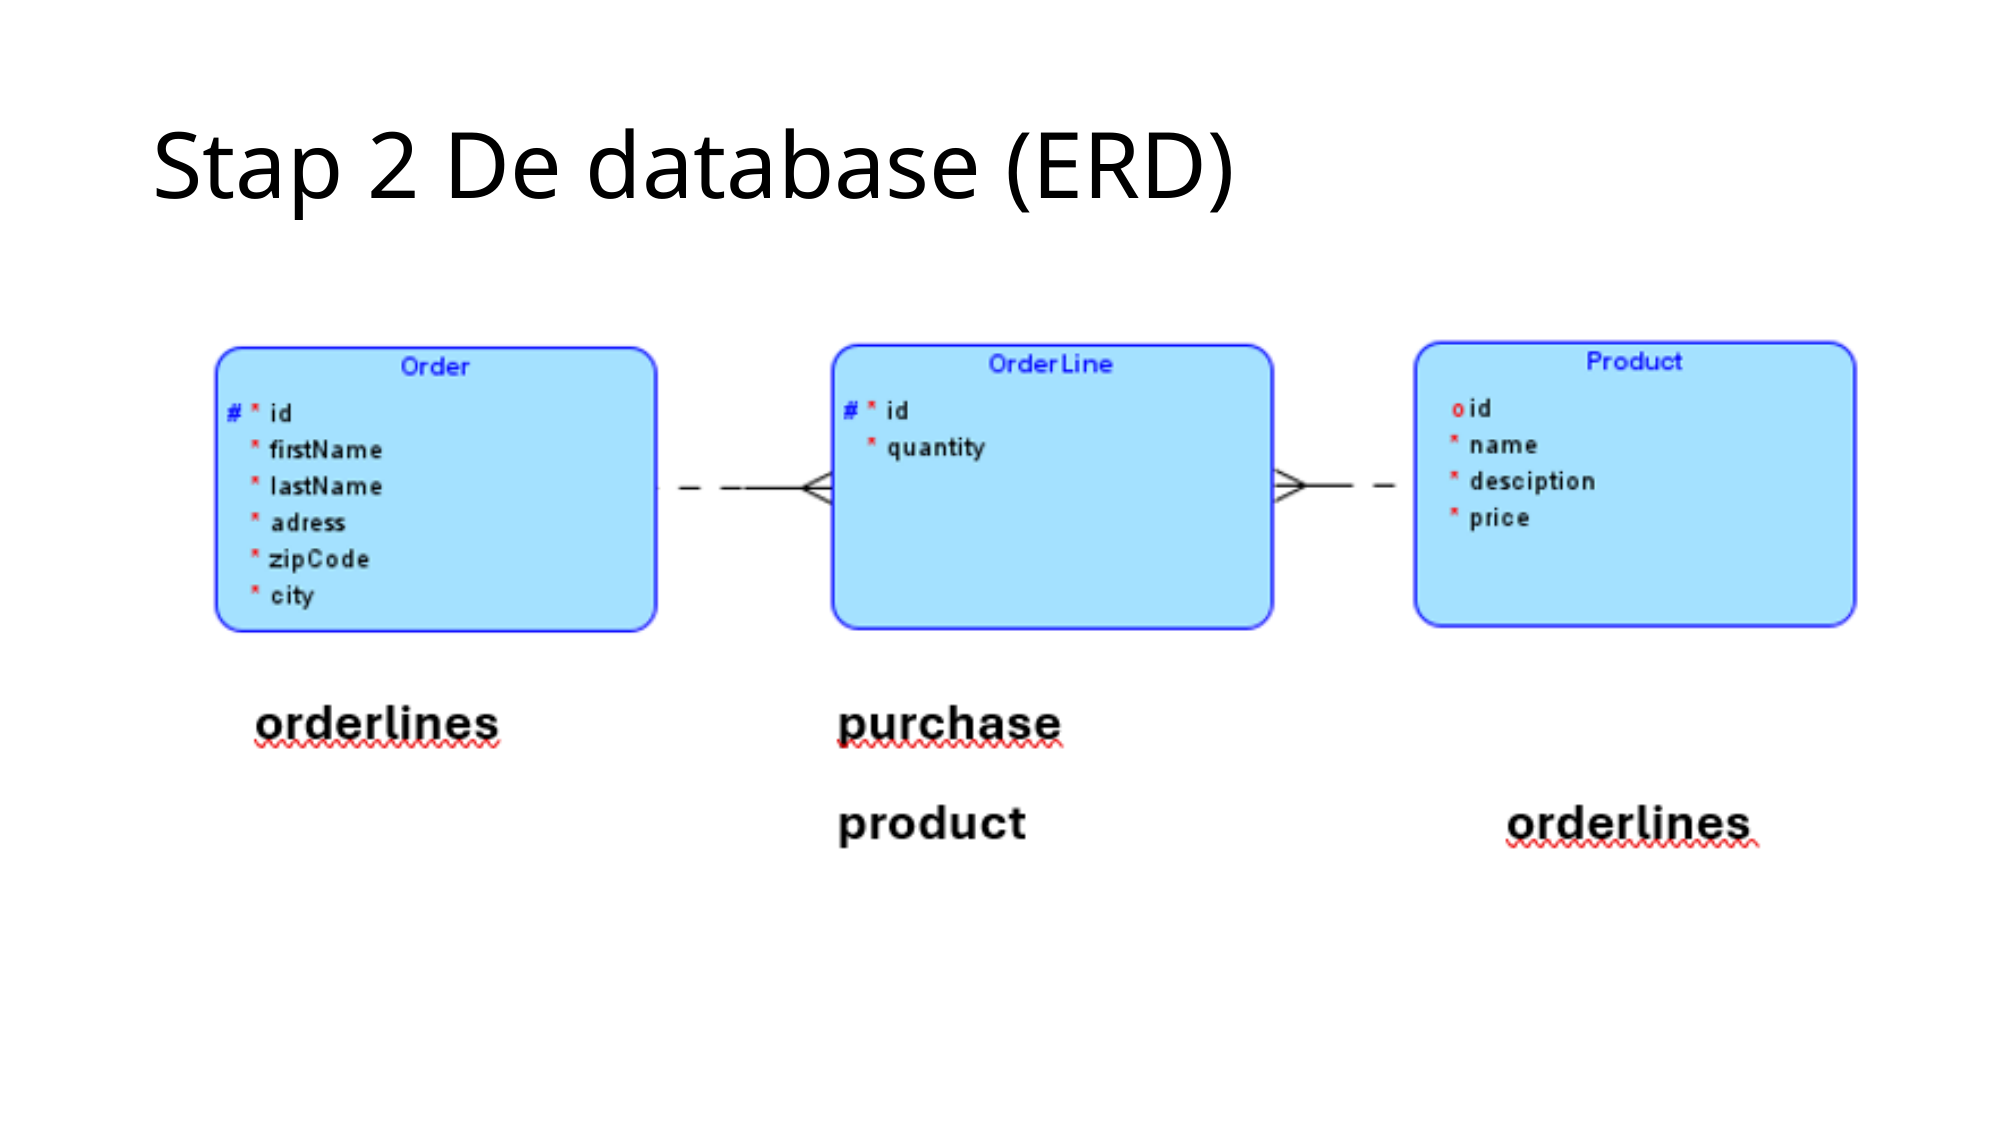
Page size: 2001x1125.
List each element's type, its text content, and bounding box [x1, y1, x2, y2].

picture [136, 310, 1892, 895]
title Stap 2 De database (ERD) [137, 59, 1863, 278]
